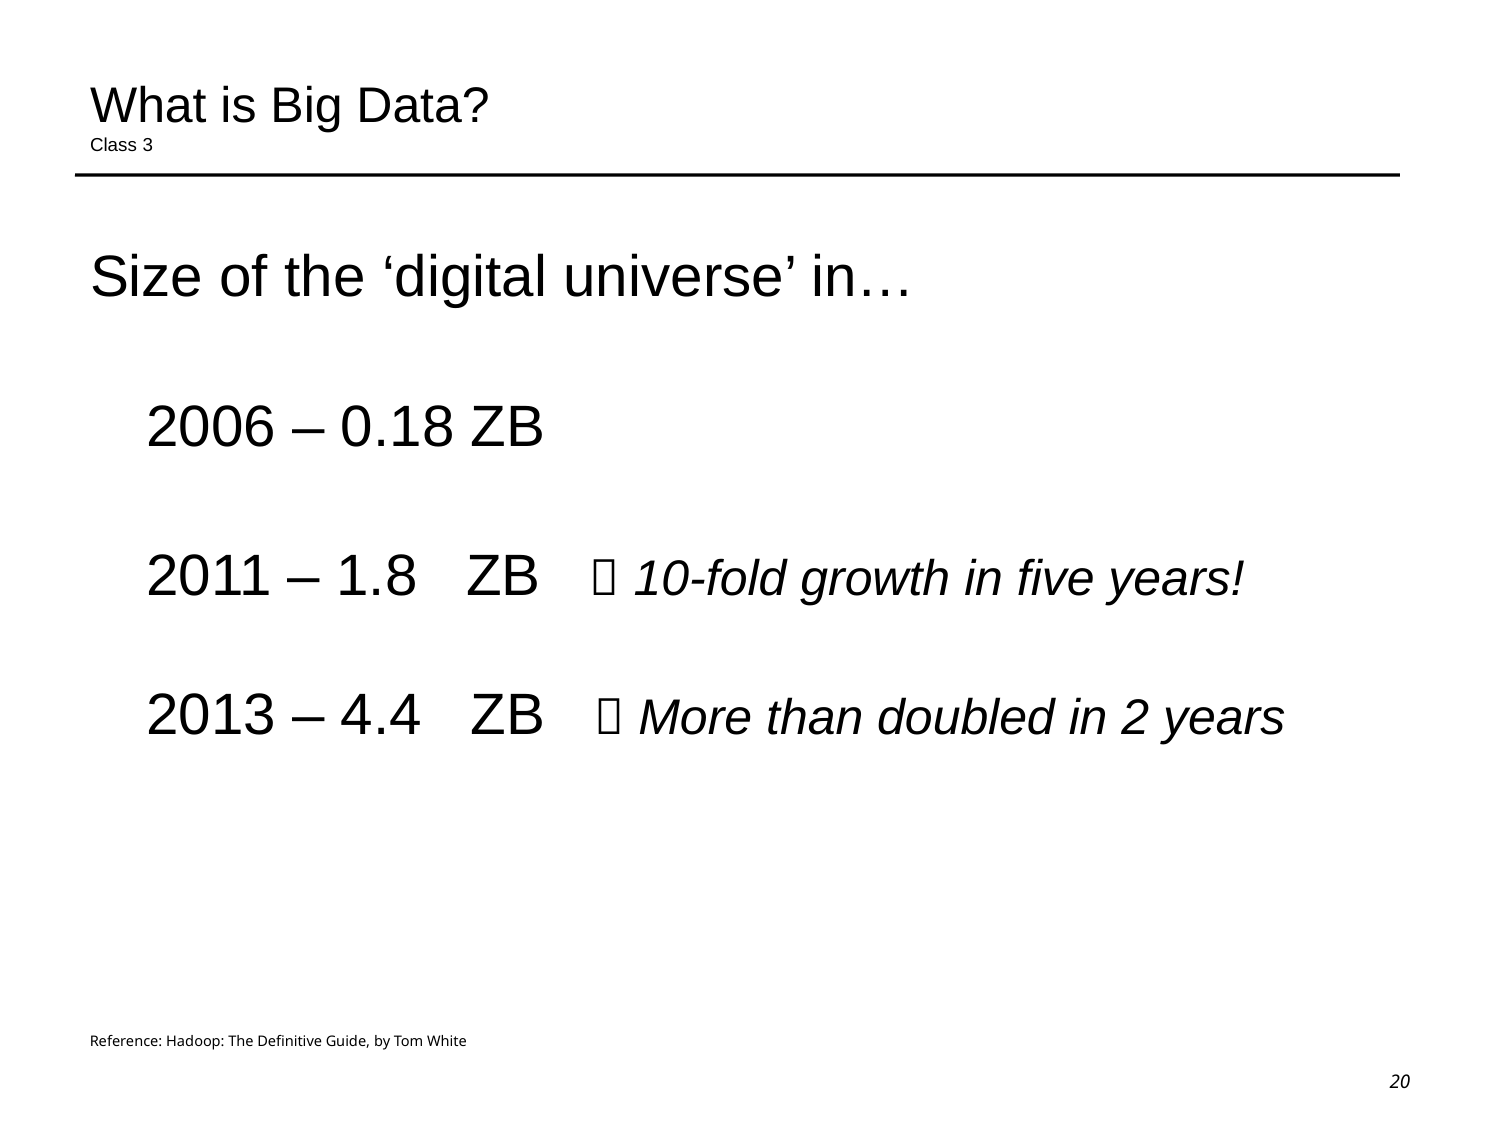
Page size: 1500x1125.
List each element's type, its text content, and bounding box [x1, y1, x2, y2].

text_box Reference: Hadoop: The Definitive Guide, by Tom White [74, 1024, 1425, 1058]
title What is Big Data? Class 3 [75, 45, 1425, 163]
list Size of the ‘digital universe’ in… 2006 – 0.18 ZB 2011 – 1.8 ZB  10-fold growth in five years! 2013 – 4.4 ZB  More than doubled in 2 years [75, 187, 1425, 1006]
slide_number 20 [1074, 1062, 1425, 1100]
